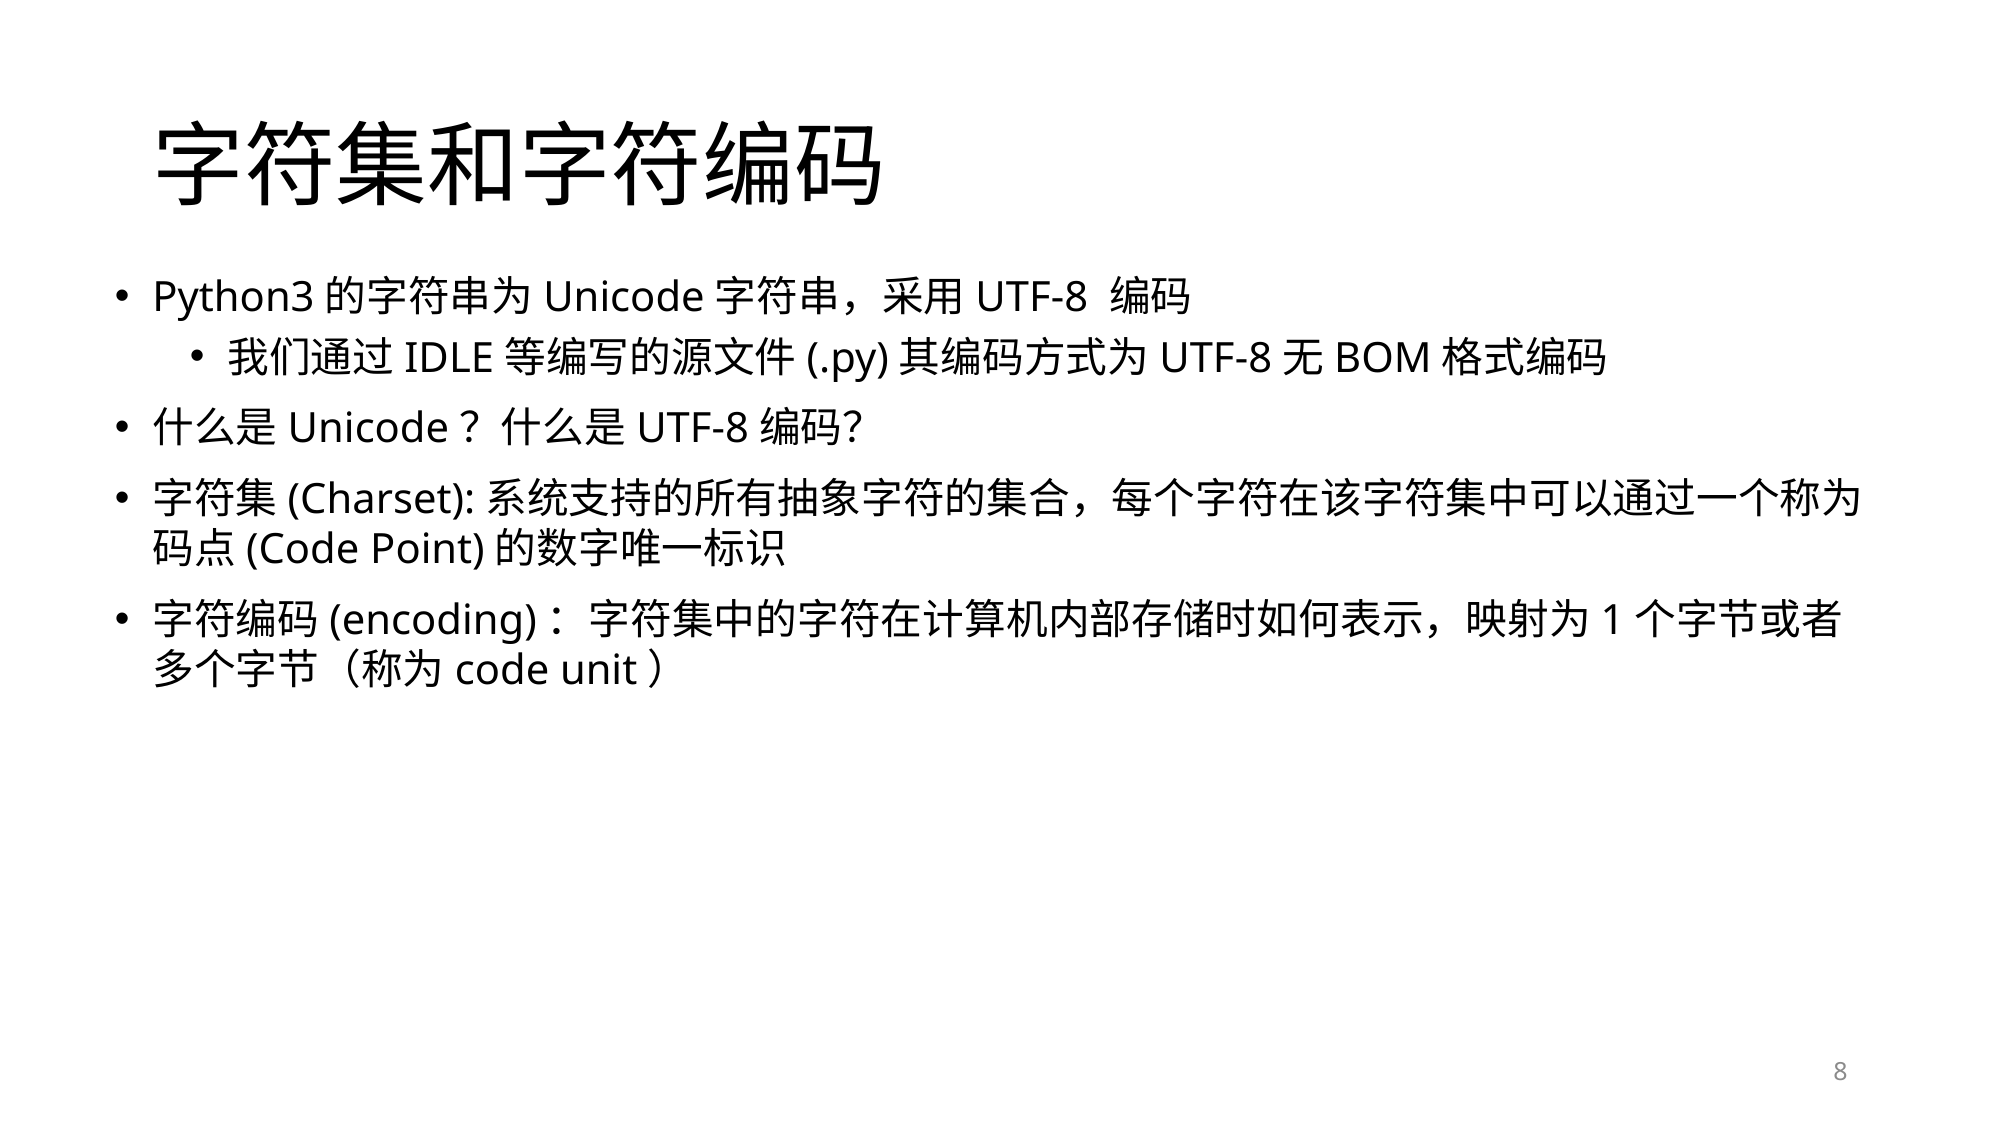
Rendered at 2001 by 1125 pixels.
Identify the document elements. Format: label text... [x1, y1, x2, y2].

slide_number 8 [1412, 1042, 1863, 1103]
list Python3的字符串为Unicode字符串，采用UTF-8 编码 我们通过IDLE等编写的源文件(.py)其编码方式为UTF-8无BOM格式编码 什么是Unicode？什么是UTF-8编码？ 字符集(Charset):系统支持的所有抽象字符的集合，每个字符在该字符集中可以通过一个称为码点(Code Point)的数字唯一标识 字符编码(encoding)：字符集中的字符在计算机内部存储时如何表示，映射为1个字节或者多个字节（称为code unit） [99, 262, 1900, 1041]
title 字符集和字符编码 [137, 59, 1863, 262]
